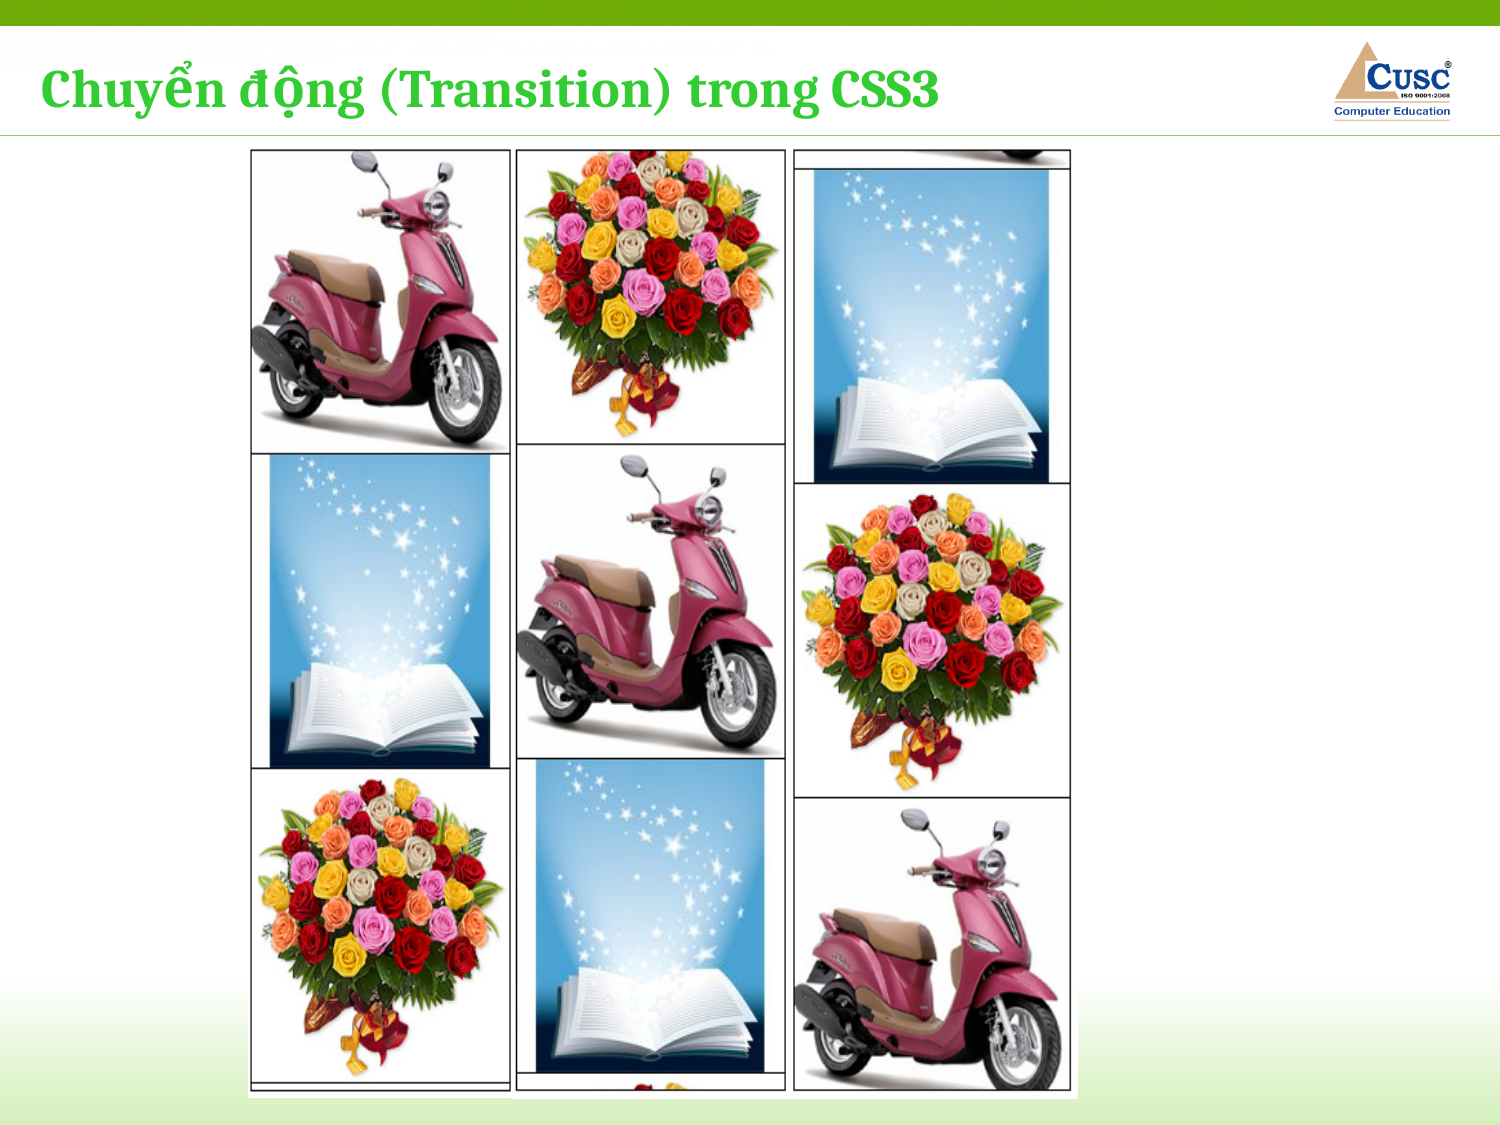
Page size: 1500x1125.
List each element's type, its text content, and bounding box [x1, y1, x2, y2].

picture [0, 136, 1500, 1099]
list Chuyển động (Transition) trong CSS3 [41, 37, 1447, 135]
picture [0, 0, 1500, 135]
